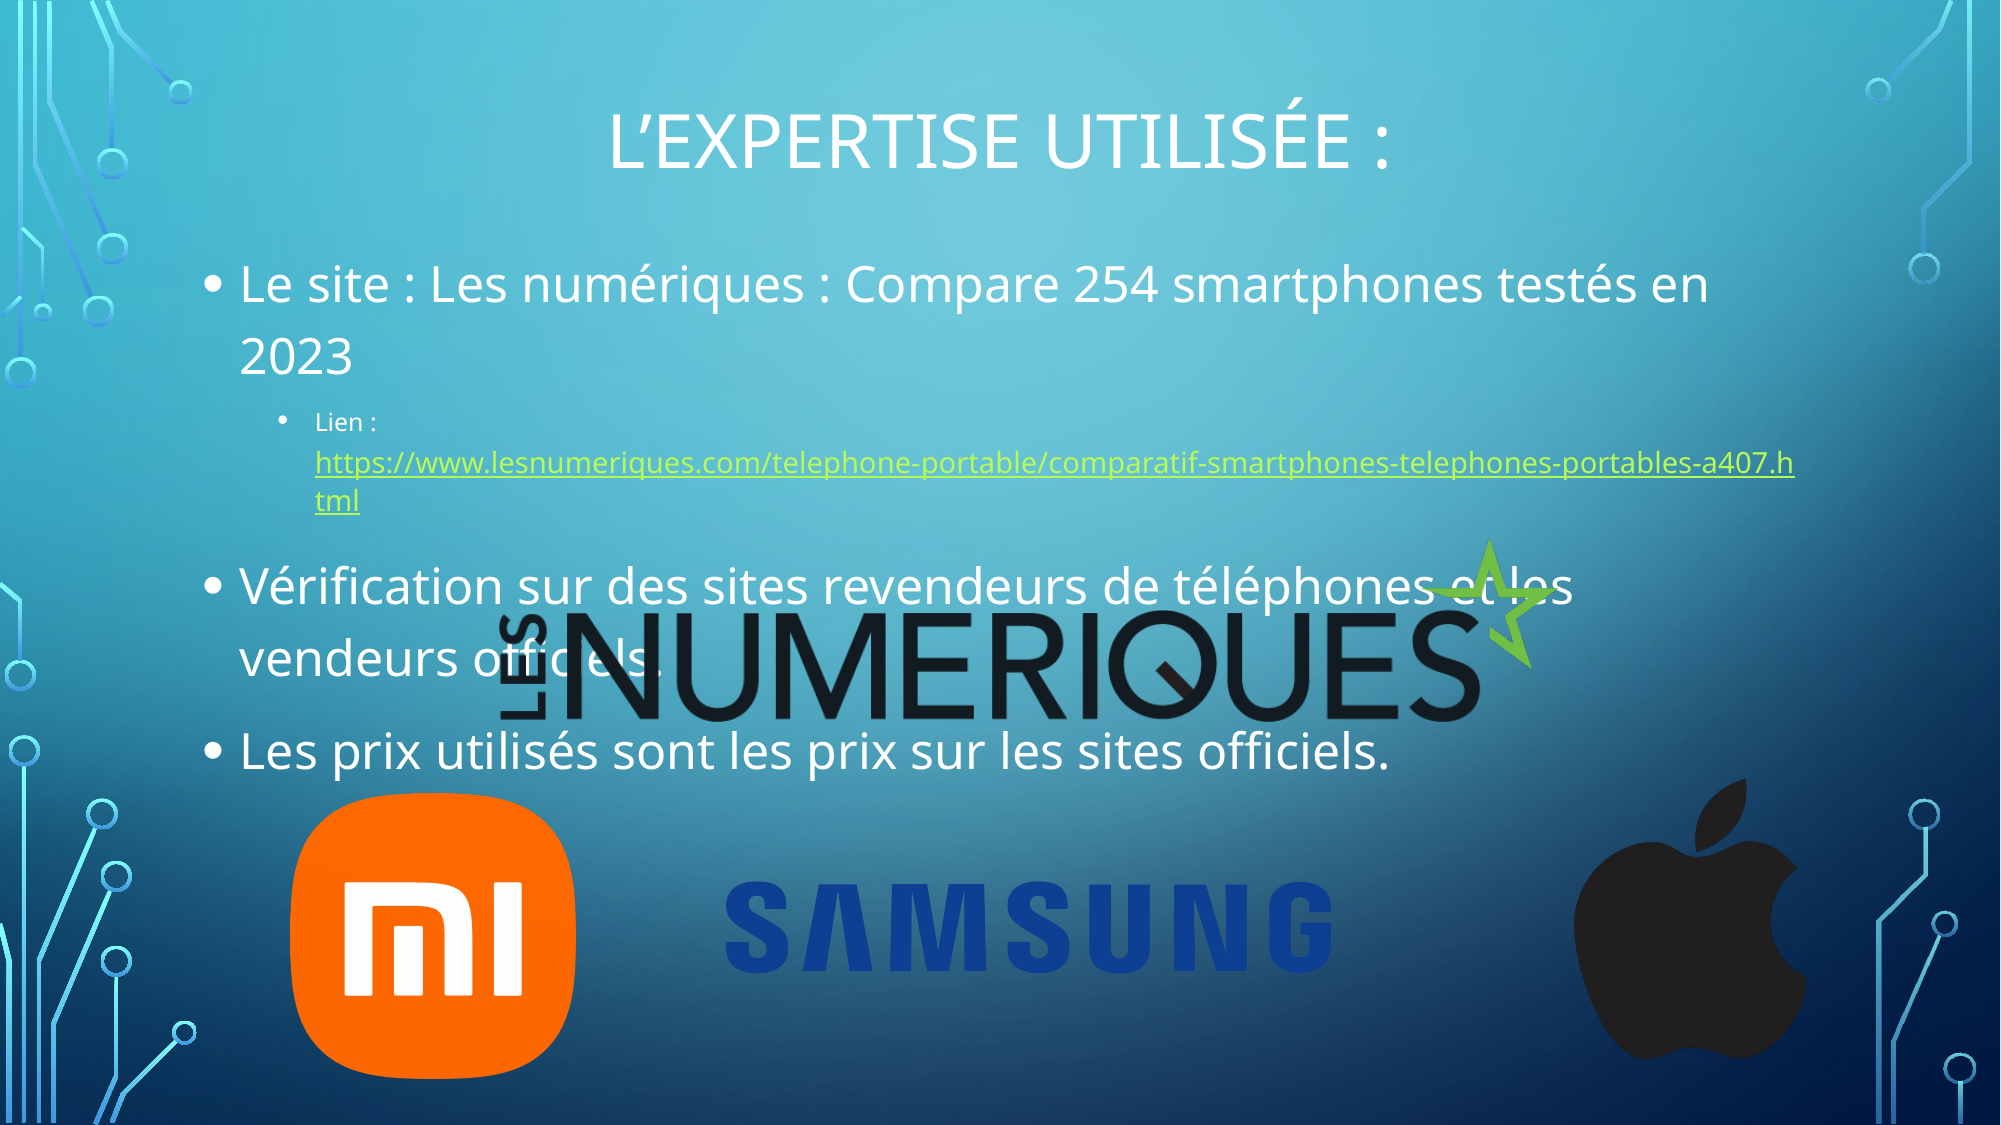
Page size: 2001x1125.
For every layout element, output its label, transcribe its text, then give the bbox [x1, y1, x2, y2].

picture [592, 835, 1465, 1020]
title L’expertise utilisée : [187, 23, 1813, 233]
picture [1530, 760, 1850, 1079]
picture [289, 793, 576, 1079]
picture [498, 538, 1558, 722]
list Le site : Les numériques : Compare 254 smartphones testés en 2023 Lien : https://www.lesnumeriques.com/telephone-portable/comparatif-smartphones-telephones-portables-a407.html Vérification sur des sites revendeurs de téléphones et les vendeurs officiels. Les prix utilisés sont les prix sur les sites officiels. [187, 233, 1813, 997]
